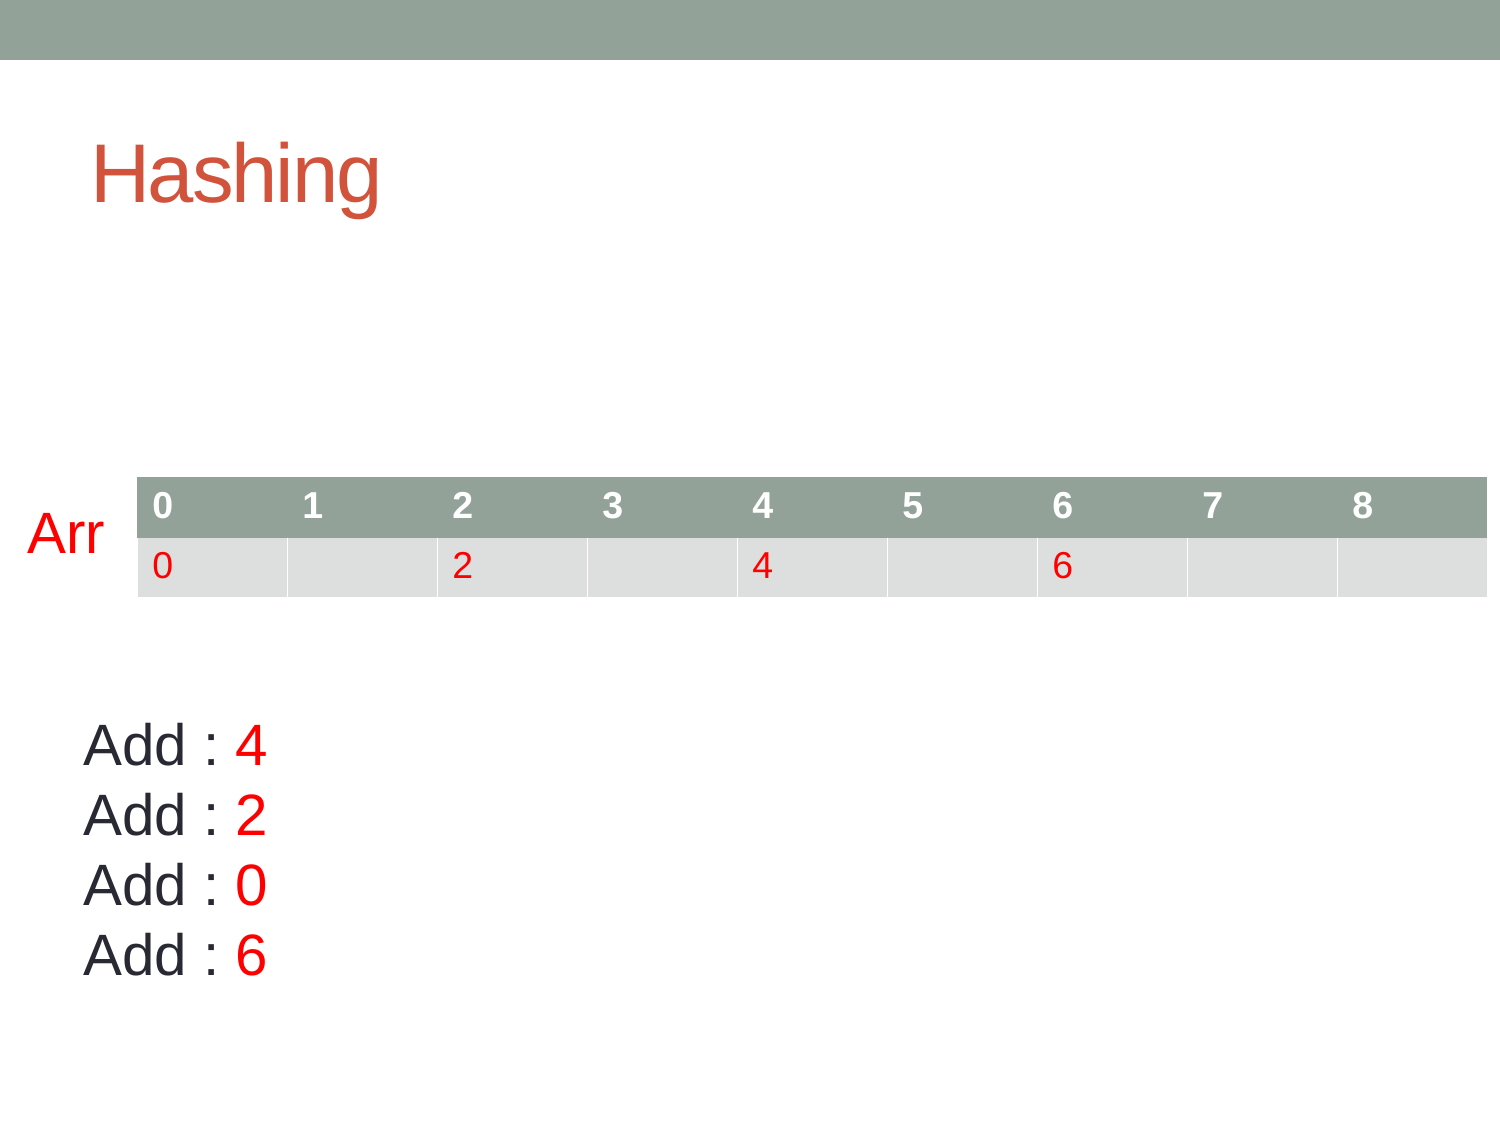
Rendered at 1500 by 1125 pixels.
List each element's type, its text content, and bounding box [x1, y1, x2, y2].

table_cell 0 [138, 538, 287, 597]
table_header 5 [887, 477, 1037, 538]
table_header 1 [287, 477, 437, 538]
table_header 8 [1337, 477, 1487, 538]
table_cell 2 [438, 538, 587, 597]
table_header 2 [437, 477, 587, 538]
table_cell [1188, 538, 1337, 597]
table_header 3 [587, 477, 737, 538]
table_header 7 [1187, 477, 1337, 538]
table_cell [1338, 538, 1487, 597]
table_header 4 [737, 477, 887, 538]
table_cell 6 [1038, 538, 1187, 597]
table_cell [288, 538, 437, 597]
title Hashing [75, 87, 1425, 250]
table_cell [888, 538, 1037, 597]
table_cell 4 [738, 538, 887, 597]
table_cell [588, 538, 737, 597]
text_box Arr [12, 487, 125, 573]
text_box Add : 4 Add : 2 Add : 0 Add : 6 [68, 699, 288, 1065]
table_header 0 [137, 477, 287, 538]
table_header 6 [1037, 477, 1187, 538]
